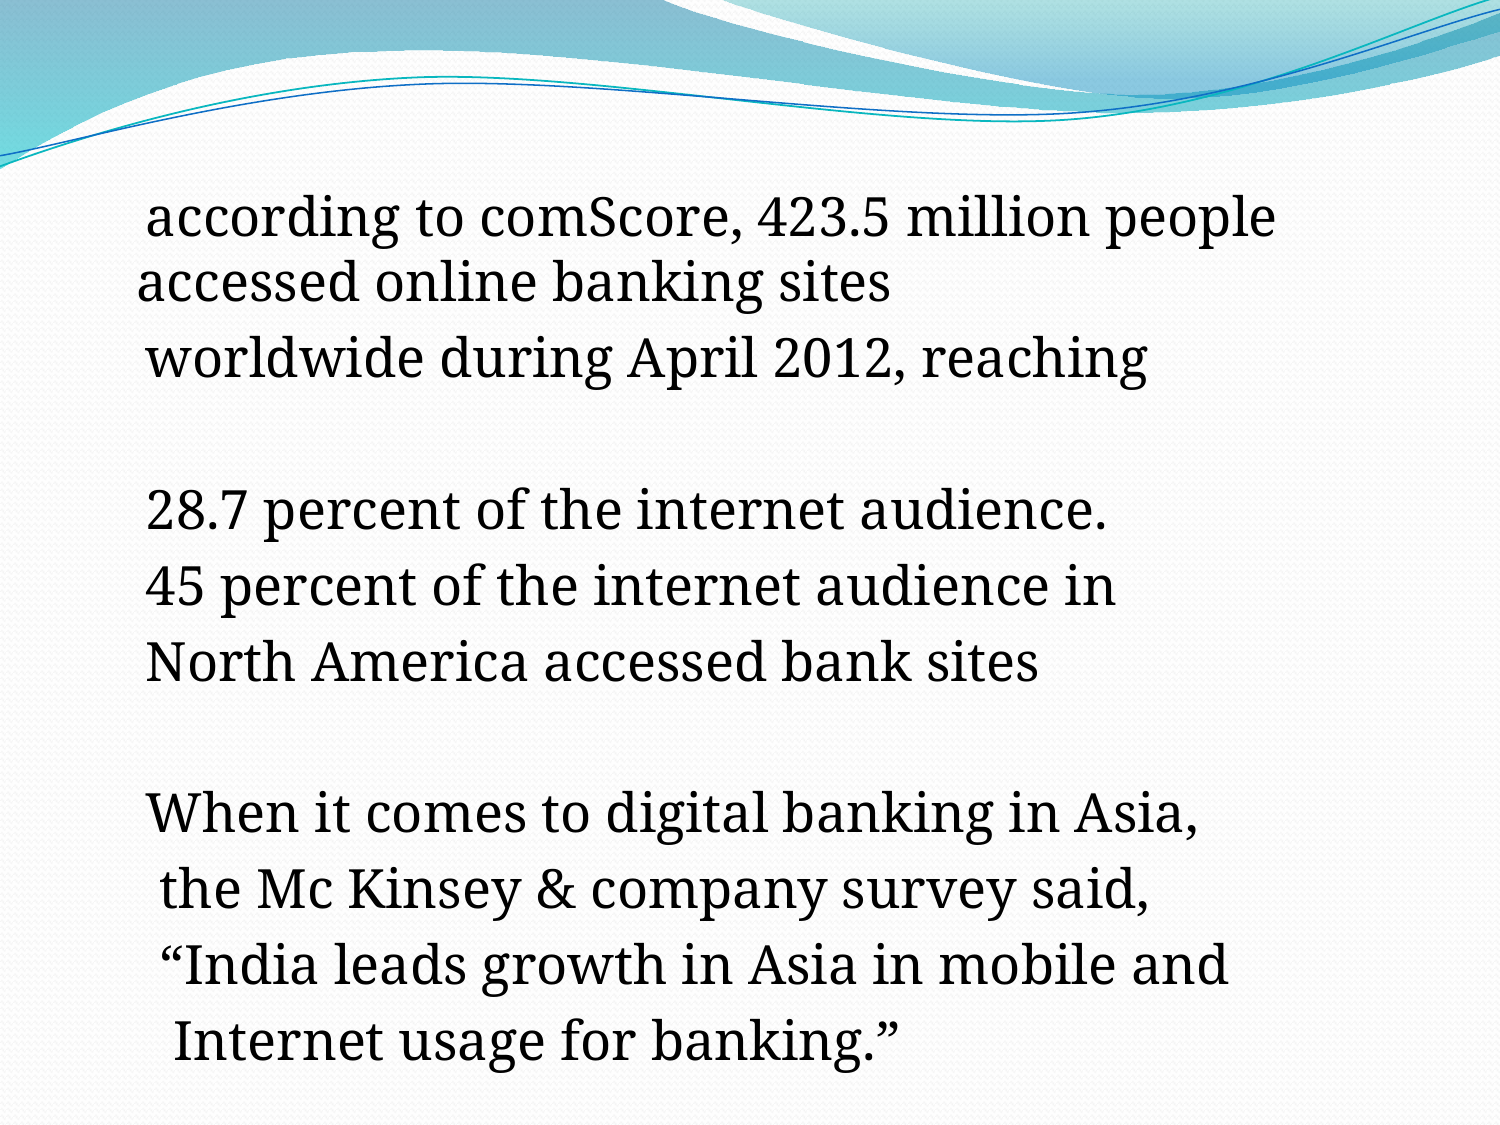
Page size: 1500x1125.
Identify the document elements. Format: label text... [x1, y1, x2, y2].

list according to comScore, 423.5 million people accessed online banking sites worldwide during April 2012, reaching 28.7 percent of the internet audience. 45 percent of the internet audience in North America accessed bank sites When it comes to digital banking in Asia, the Mc Kinsey & company survey said, “India leads growth in Asia in mobile and Internet usage for banking.” [75, 174, 1425, 1125]
